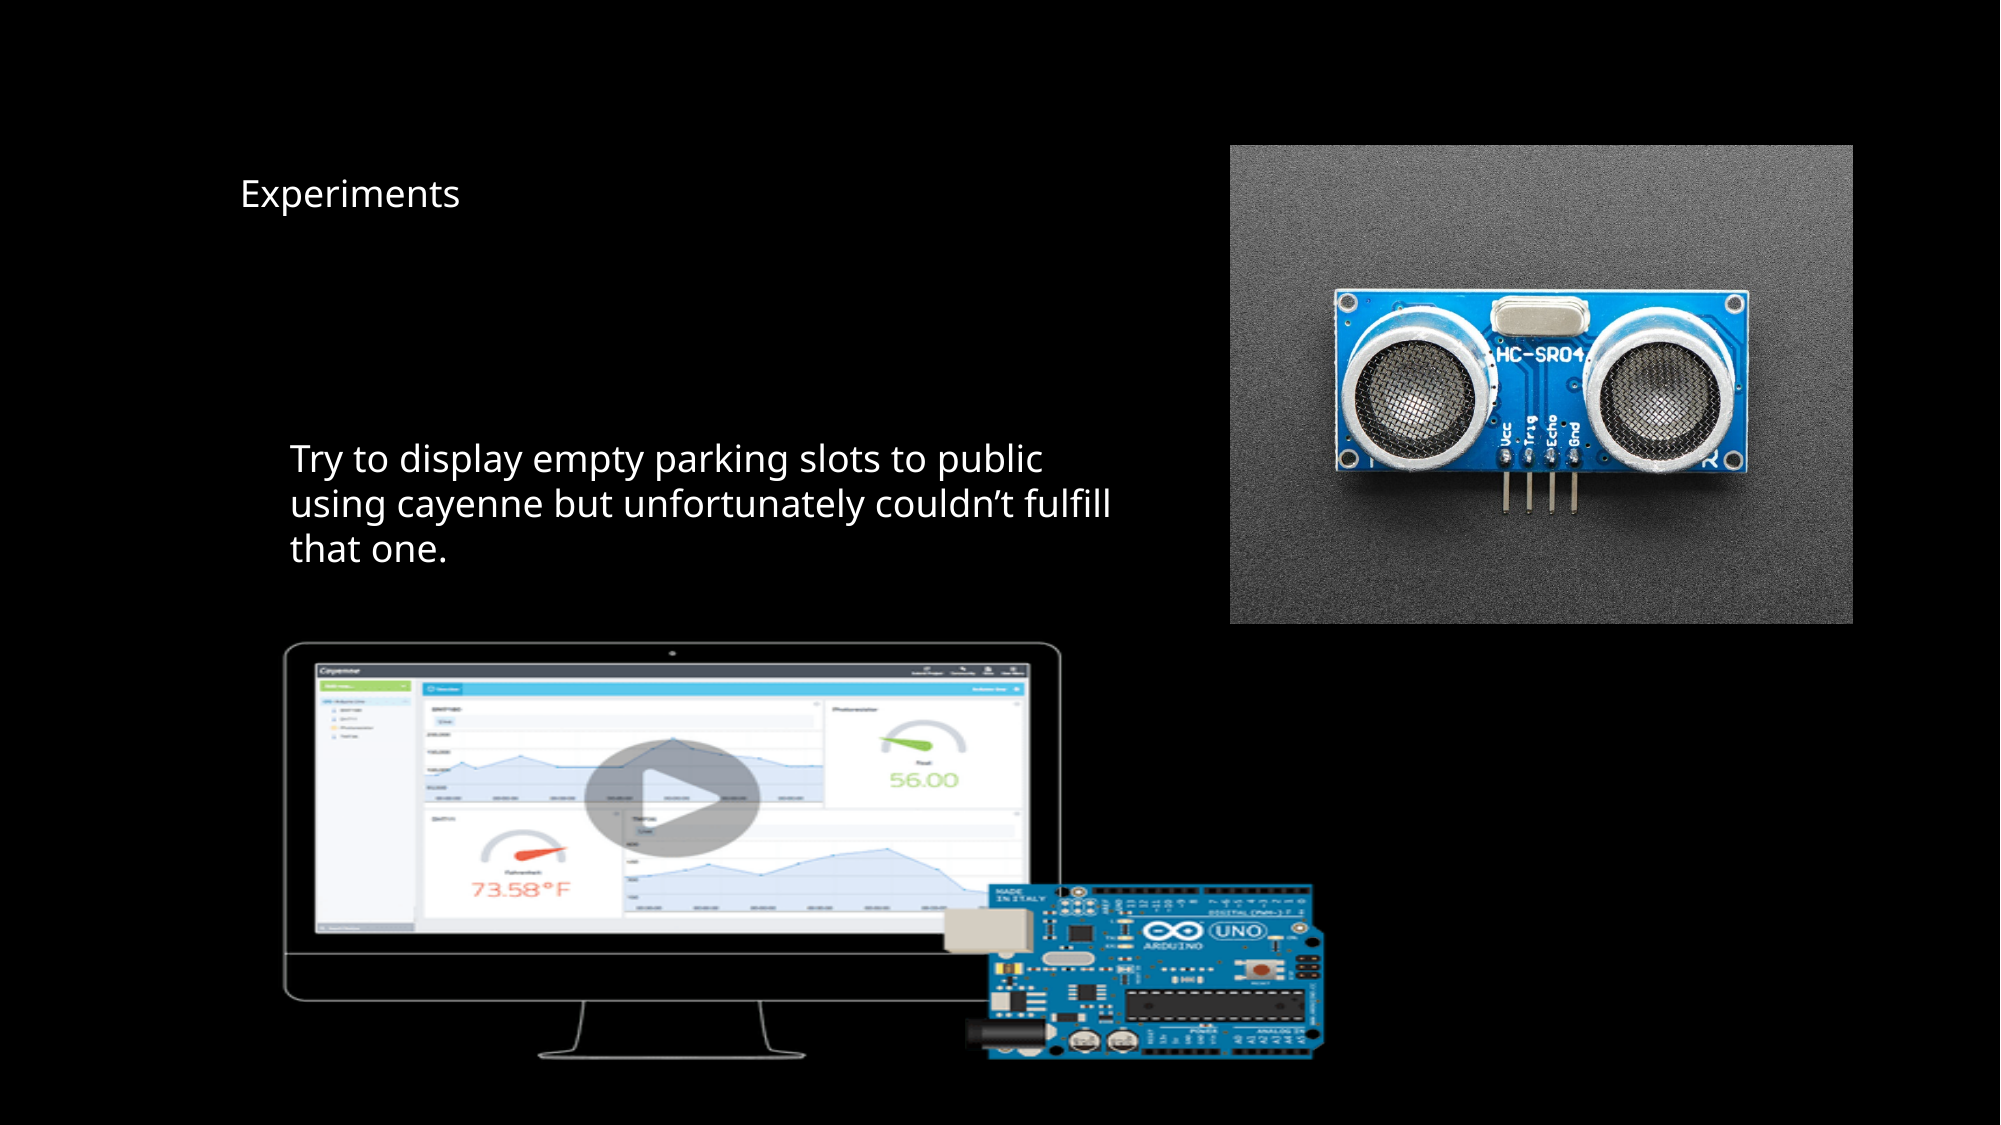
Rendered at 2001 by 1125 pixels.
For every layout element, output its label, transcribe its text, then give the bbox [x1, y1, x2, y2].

text_box Experiments [225, 162, 1193, 223]
picture [1230, 145, 1853, 625]
picture [262, 637, 1432, 1074]
text_box Try to display empty parking slots to public using cayenne but unfortunately couldn’t fulfill that one. [275, 337, 1138, 578]
